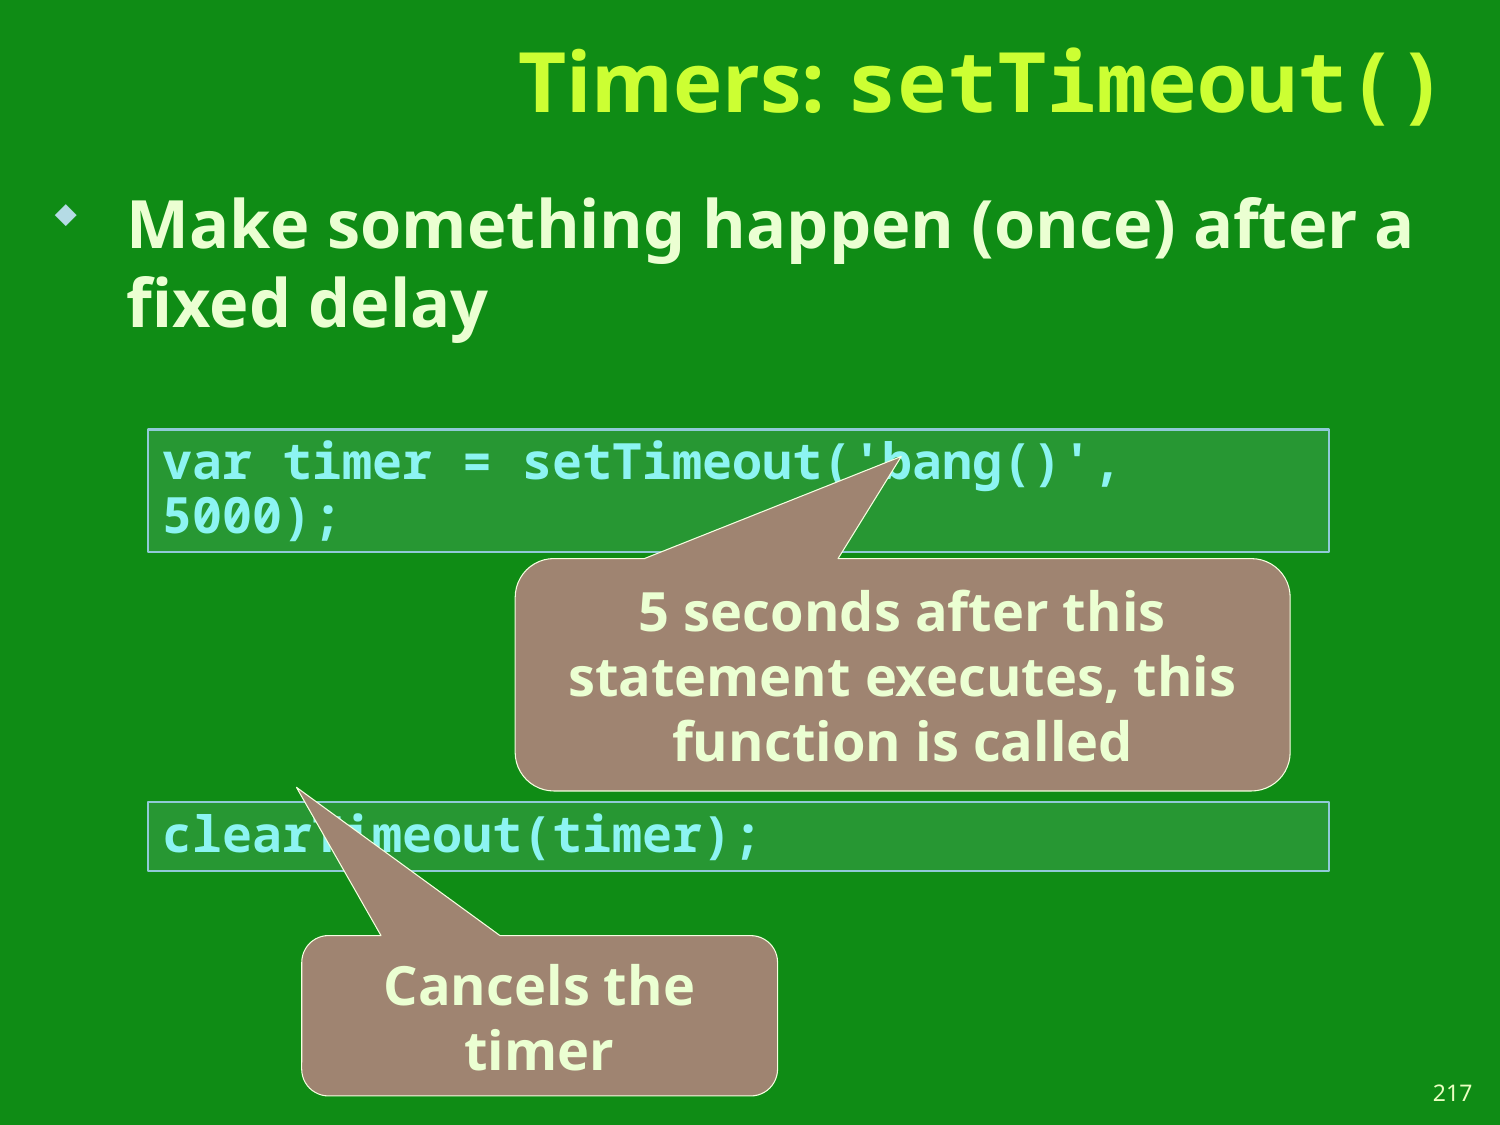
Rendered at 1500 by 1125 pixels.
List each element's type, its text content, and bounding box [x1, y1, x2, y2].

title Timers: setTimeout() [300, 12, 1463, 163]
slide_number 217 [1412, 1074, 1488, 1113]
text_box clearTimeout(timer); [317, 801, 1329, 871]
text_box var timer = setTimeout('bang()', 5000); [147, 429, 1329, 553]
text_box clearTimeout(timer); [147, 801, 343, 871]
text_box Cancels the timer [296, 787, 778, 1096]
text_box 5 seconds after this statement executes, this function is called [515, 456, 1291, 791]
list Make something happen (once) after a fixed delay [37, 174, 1463, 1100]
